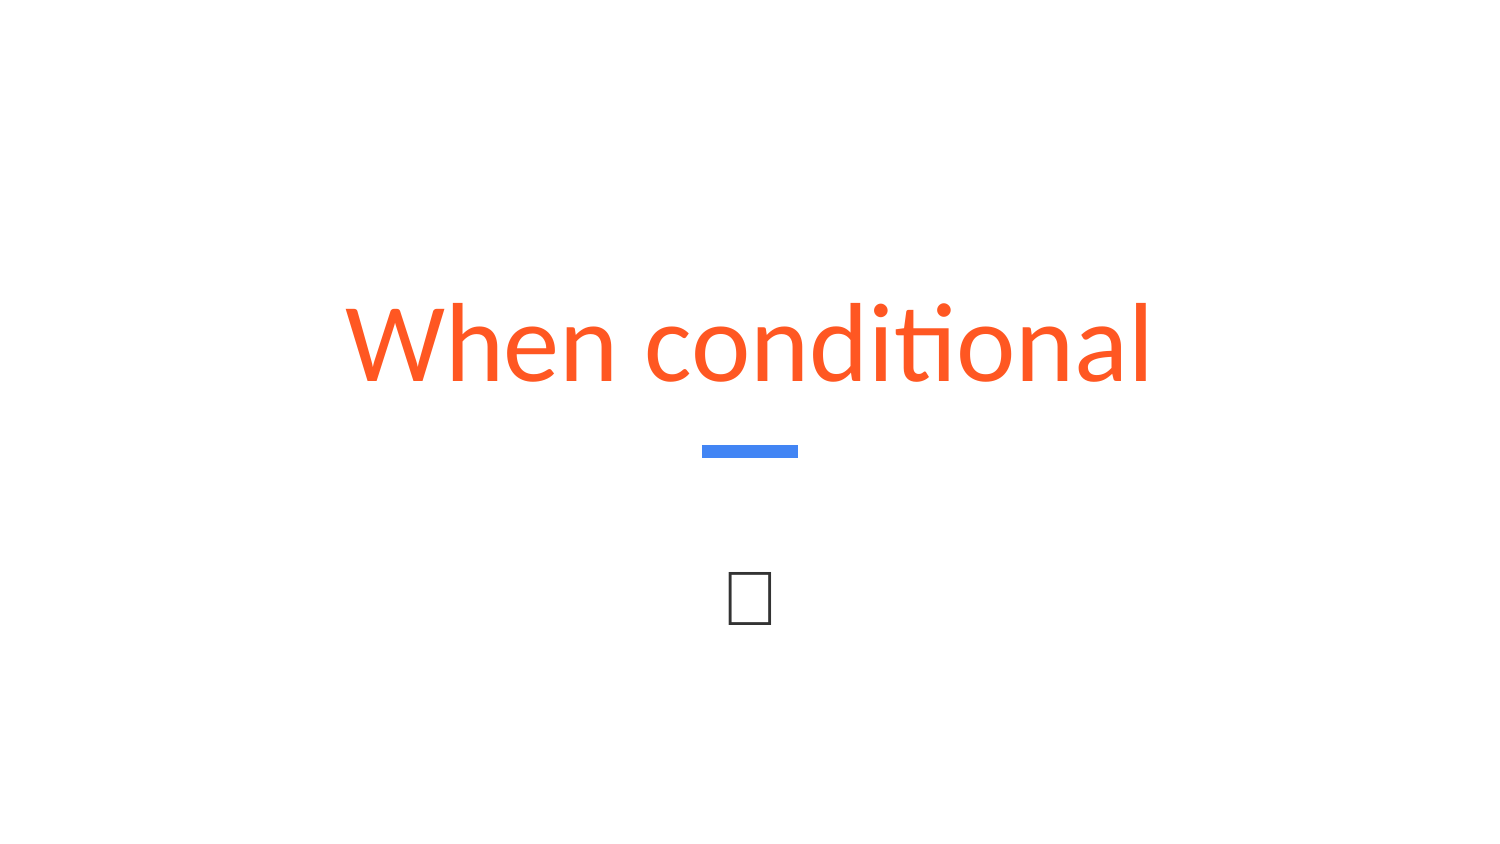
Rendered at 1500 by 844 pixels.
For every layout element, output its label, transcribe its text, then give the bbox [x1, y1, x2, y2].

subtitle 🧐 [51, 519, 1449, 640]
title When conditional [51, 97, 1449, 419]
